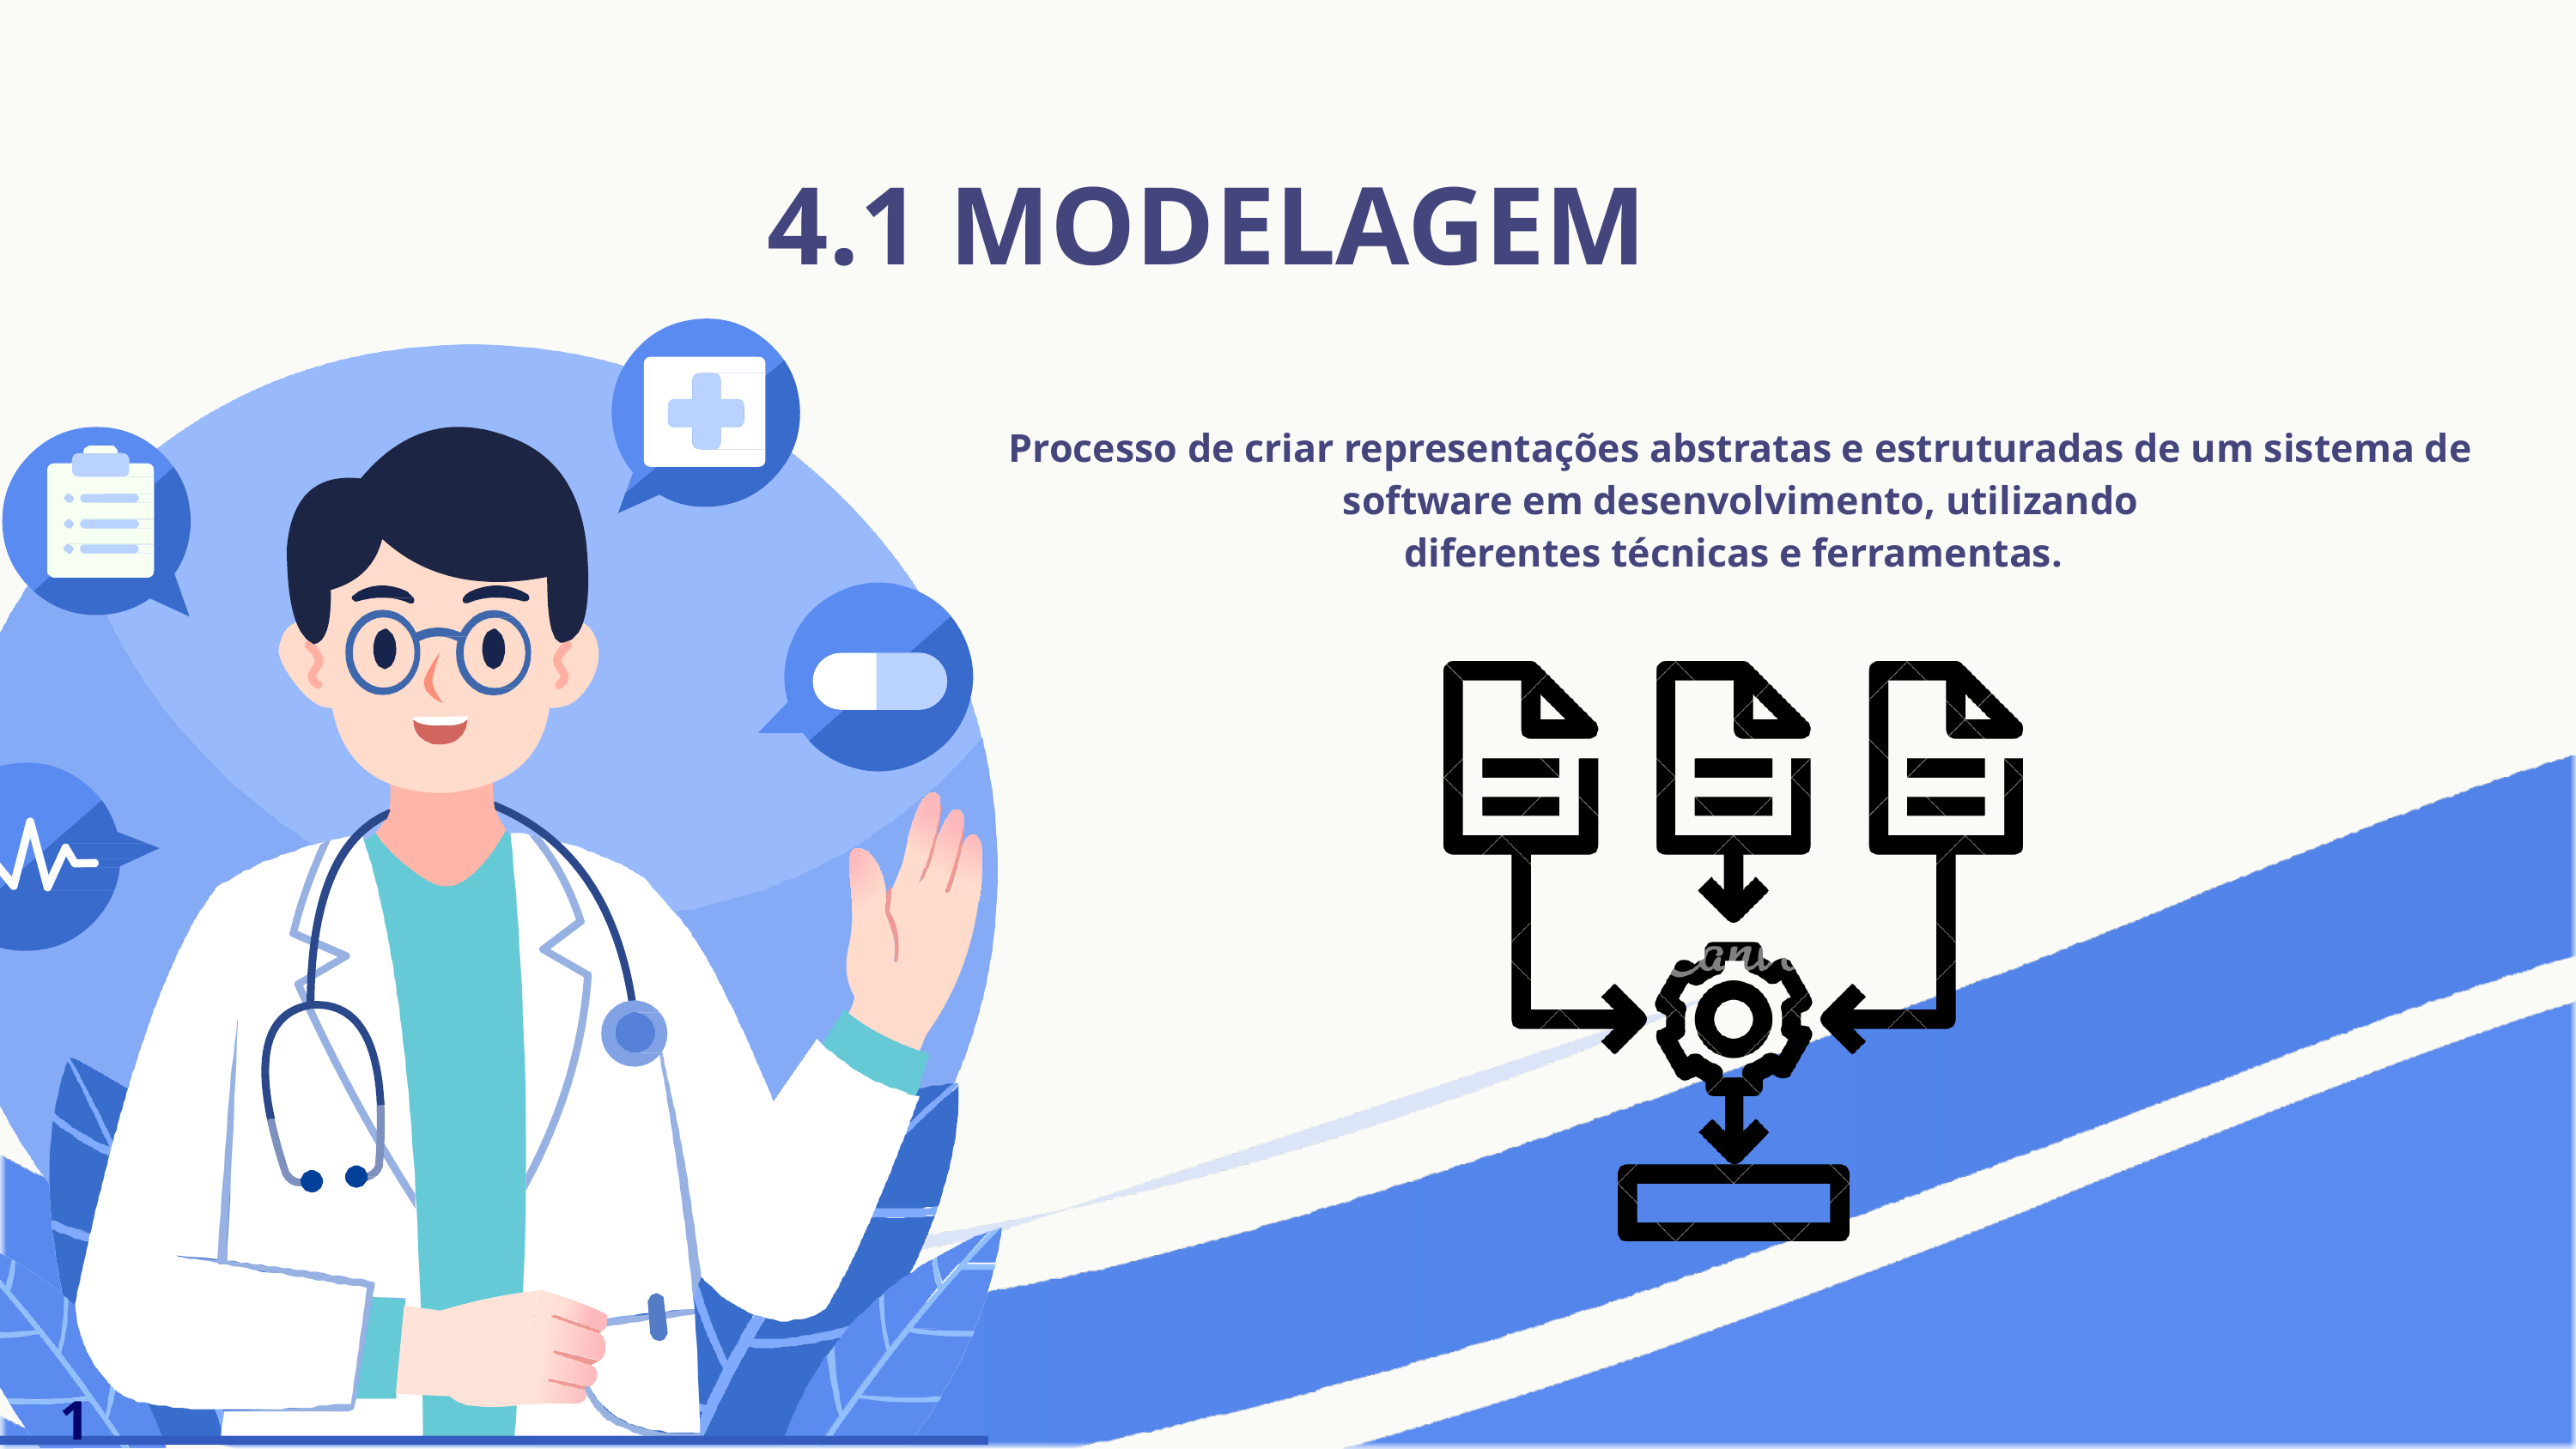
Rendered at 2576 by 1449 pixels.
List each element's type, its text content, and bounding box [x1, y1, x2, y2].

title 4.1 MODELAGEM [58, 0, 2233, 315]
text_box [0, 318, 2576, 1449]
